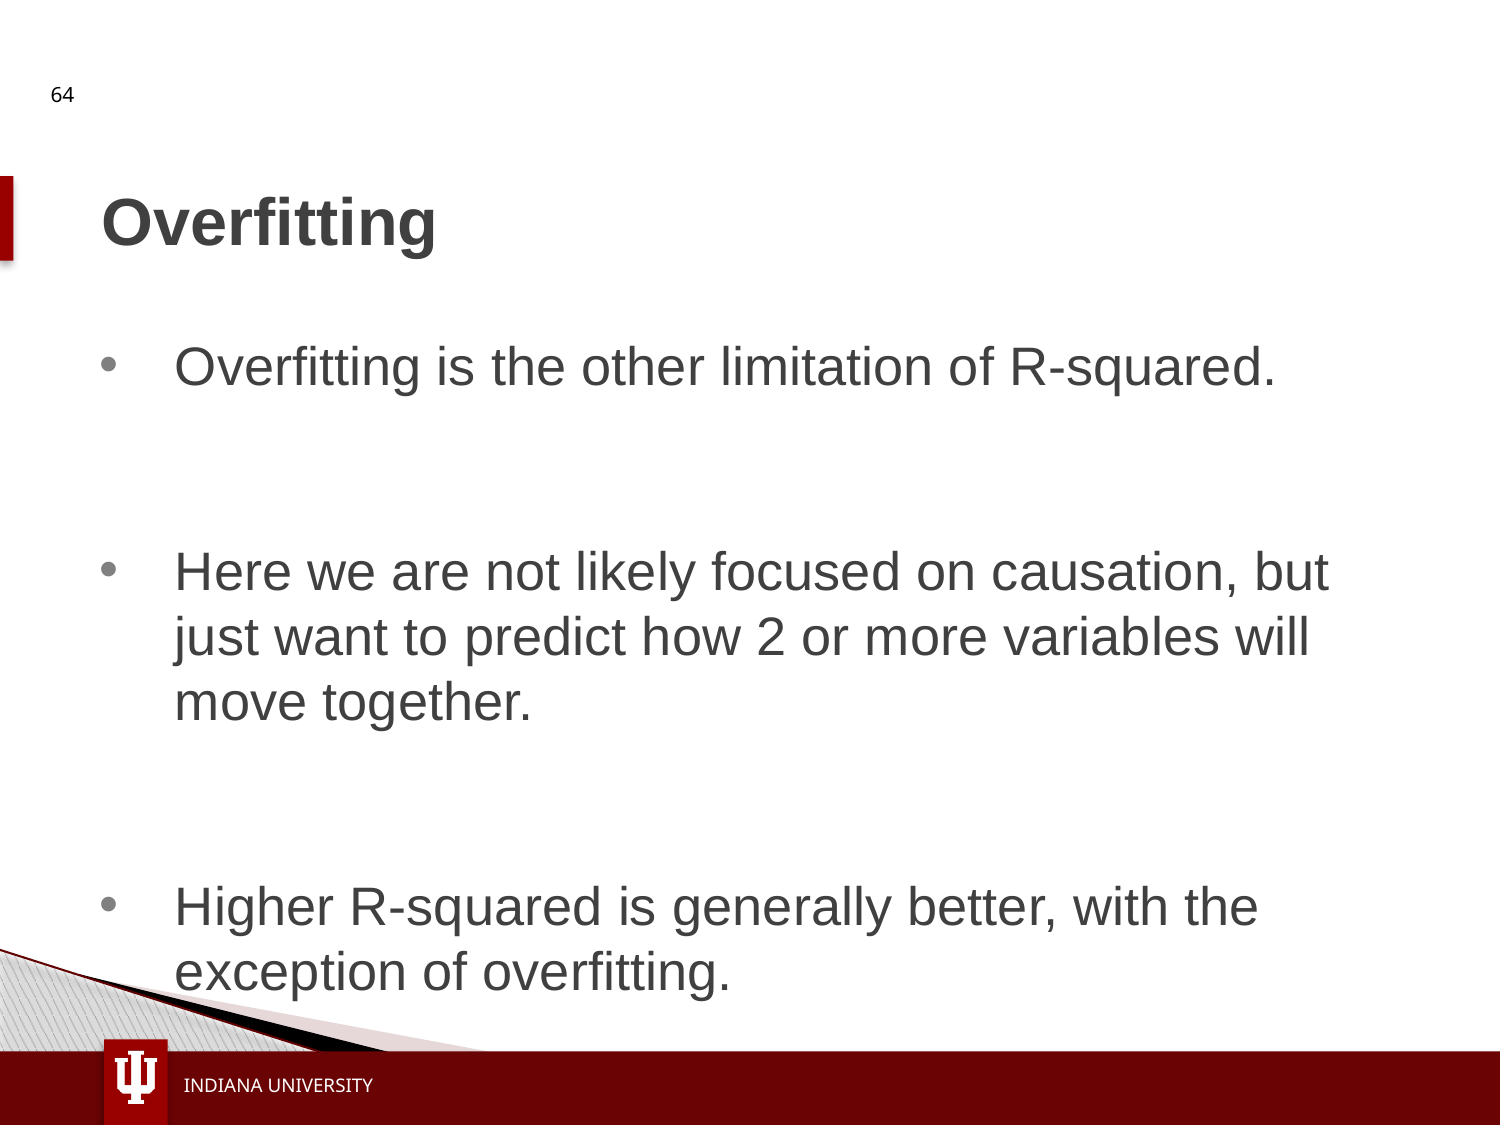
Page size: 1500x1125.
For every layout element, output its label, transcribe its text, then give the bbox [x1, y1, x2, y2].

list Overfitting is the other limitation of R-squared. Here we are not likely focused on causation, but just want to predict how 2 or more variables will move together. Higher R-squared is generally better, with the exception of overfitting. [85, 324, 1400, 1000]
title Overfitting [86, 166, 1400, 271]
slide_number 64 [21, 38, 89, 118]
